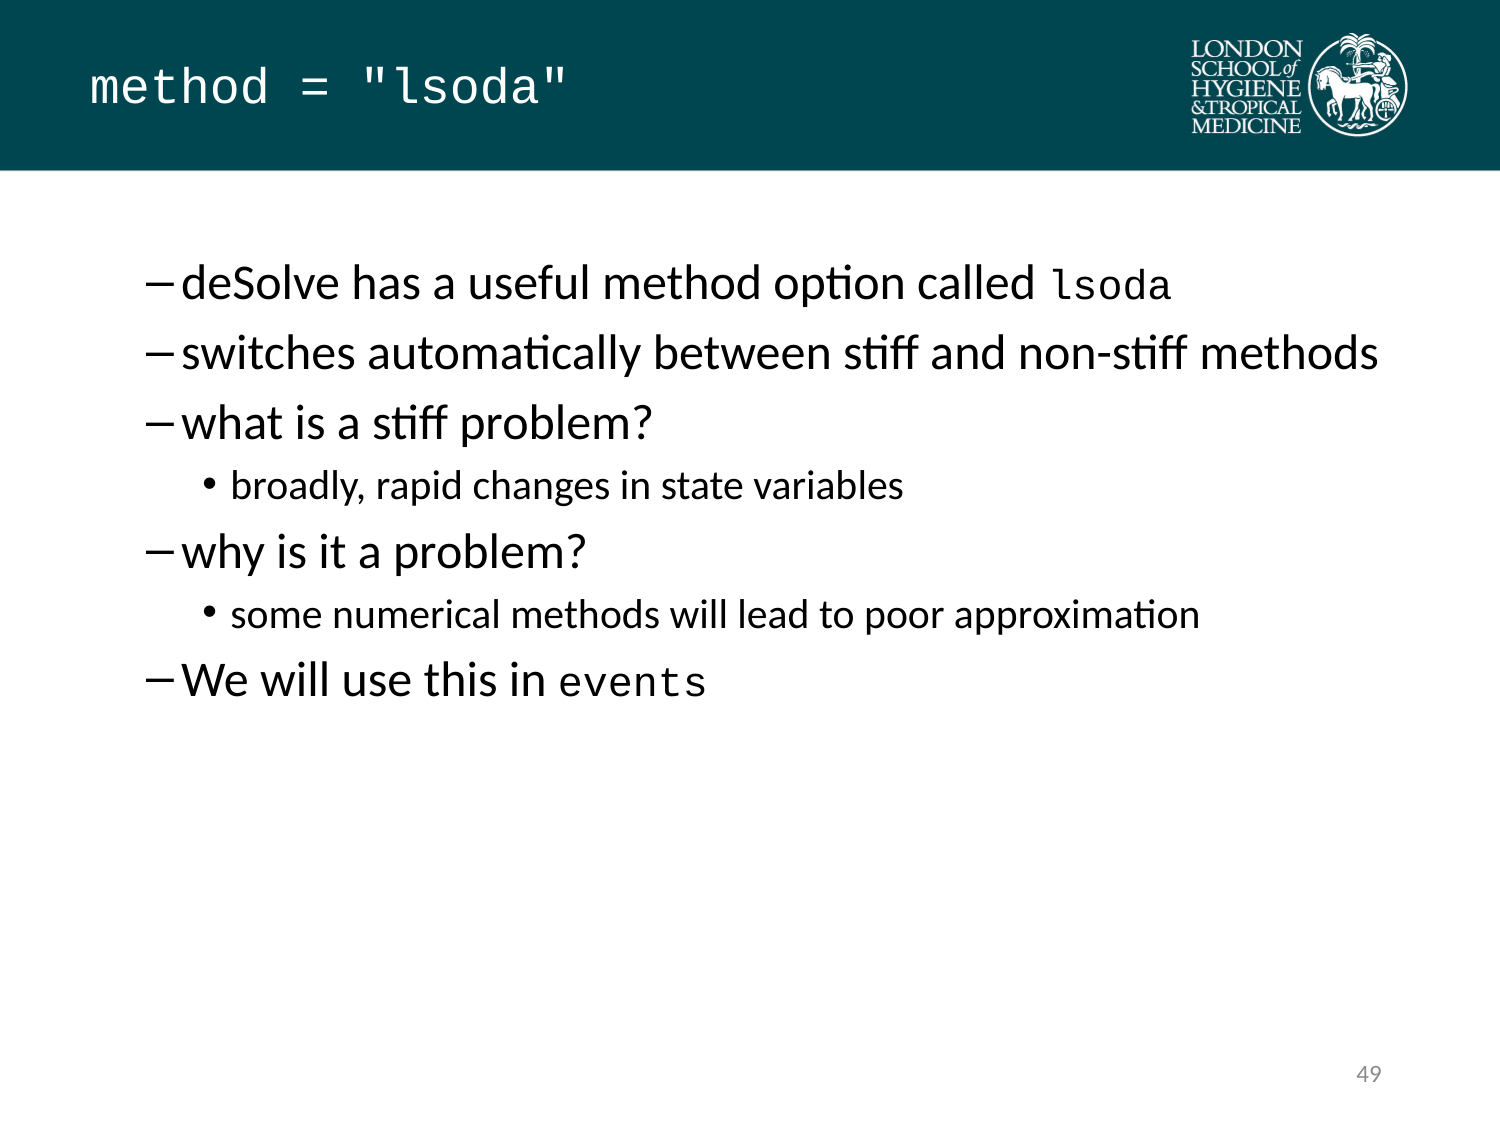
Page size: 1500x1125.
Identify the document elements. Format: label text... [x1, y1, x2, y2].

slide_number 48 [1059, 1042, 1397, 1103]
list deSolve has a useful method option called lsoda switches automatically between stiff and non-stiff methods what is a stiff problem? broadly, rapid changes in state variables why is it a problem? some numerical methods will lead to poor approximation We will use this in events [75, 242, 1425, 1034]
title method = "lsoda" [75, 45, 1175, 148]
picture [0, 0, 1500, 1125]
